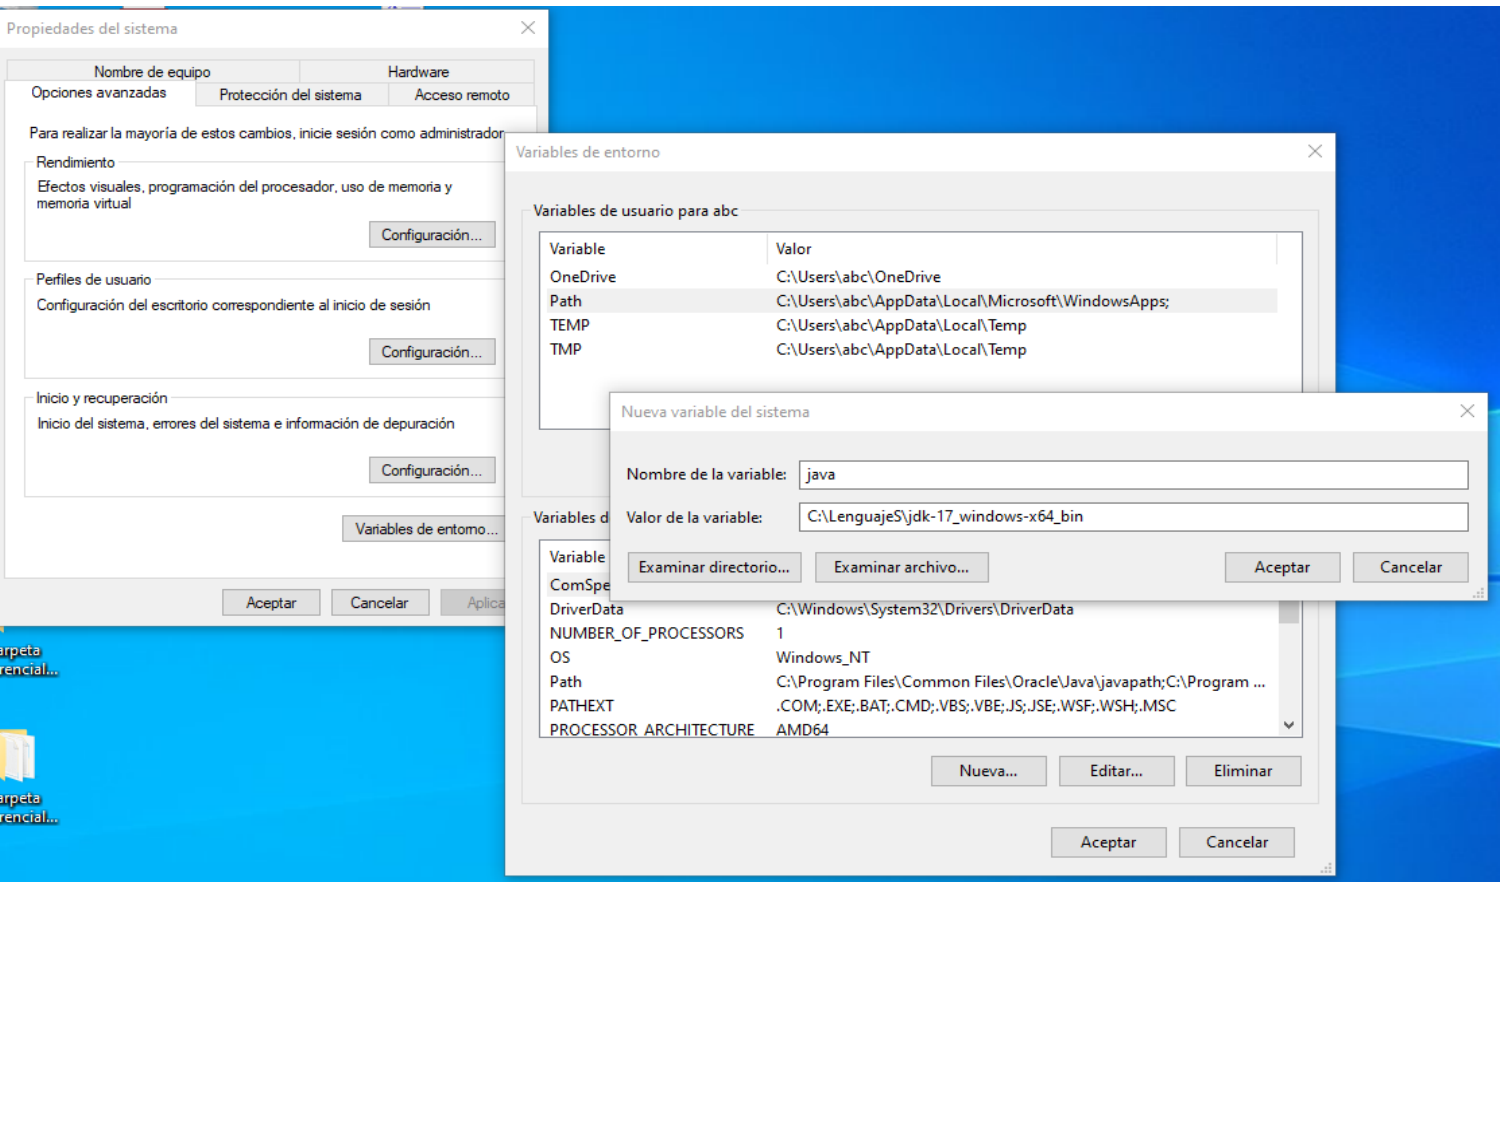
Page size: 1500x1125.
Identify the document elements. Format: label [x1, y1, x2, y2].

picture [0, 6, 1500, 882]
picture [0, 730, 34, 781]
picture [0, 793, 40, 806]
picture [0, 663, 49, 674]
picture [25, 646, 40, 655]
picture [30, 811, 49, 822]
picture [0, 648, 26, 658]
picture [0, 815, 28, 822]
